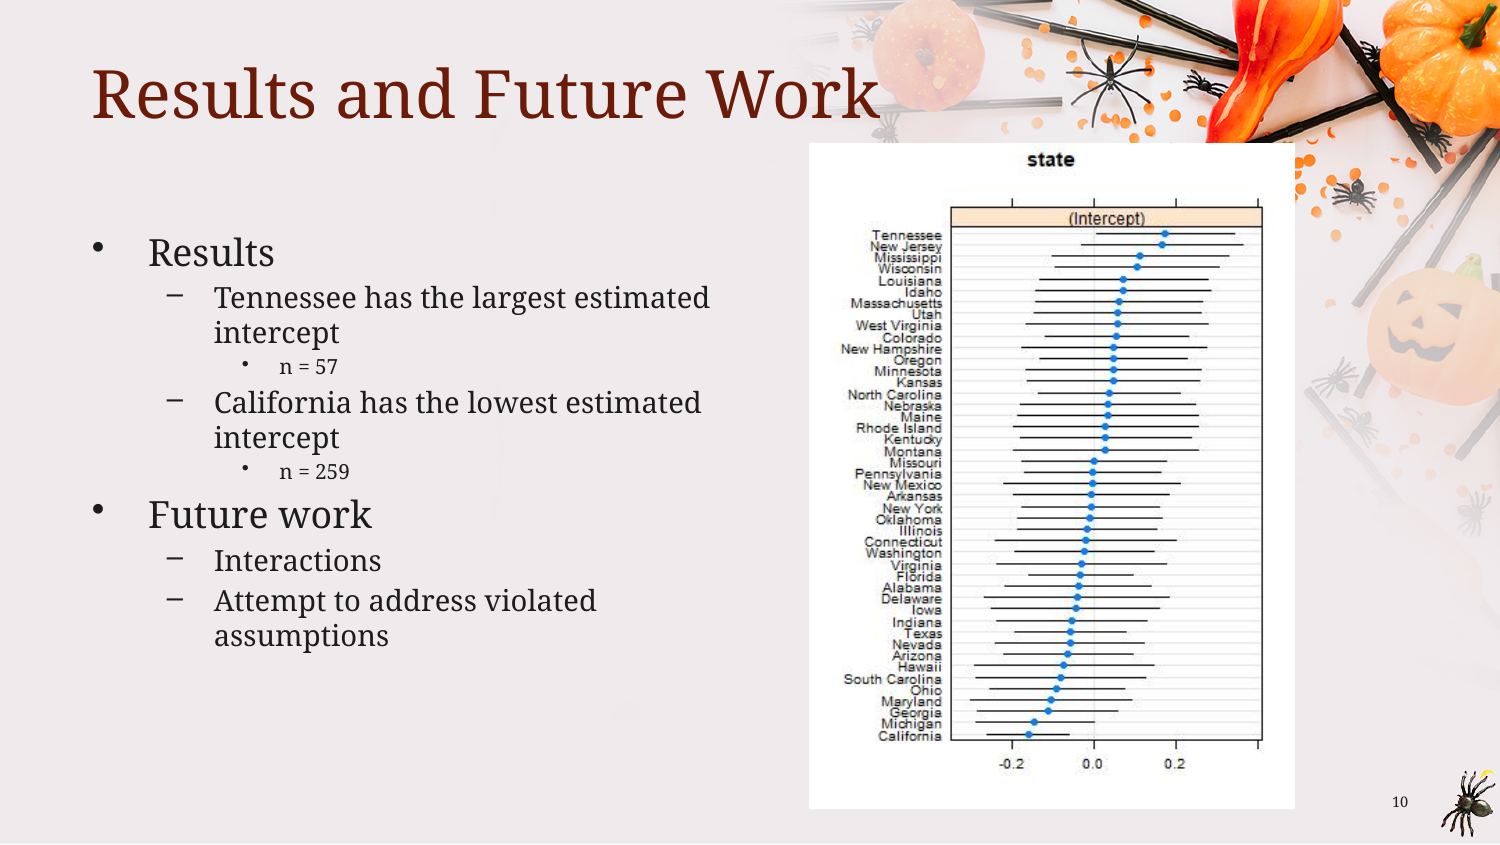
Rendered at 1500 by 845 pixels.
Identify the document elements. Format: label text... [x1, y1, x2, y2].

title Results and Future Work [76, 20, 1424, 163]
list Results Tennessee has the largest estimated intercept n = 57 California has the lowest estimated intercept n = 259 Future work Interactions Attempt to address violated assumptions [76, 221, 738, 700]
slide_number 10 [1074, 785, 1424, 828]
picture [0, 0, 1500, 844]
